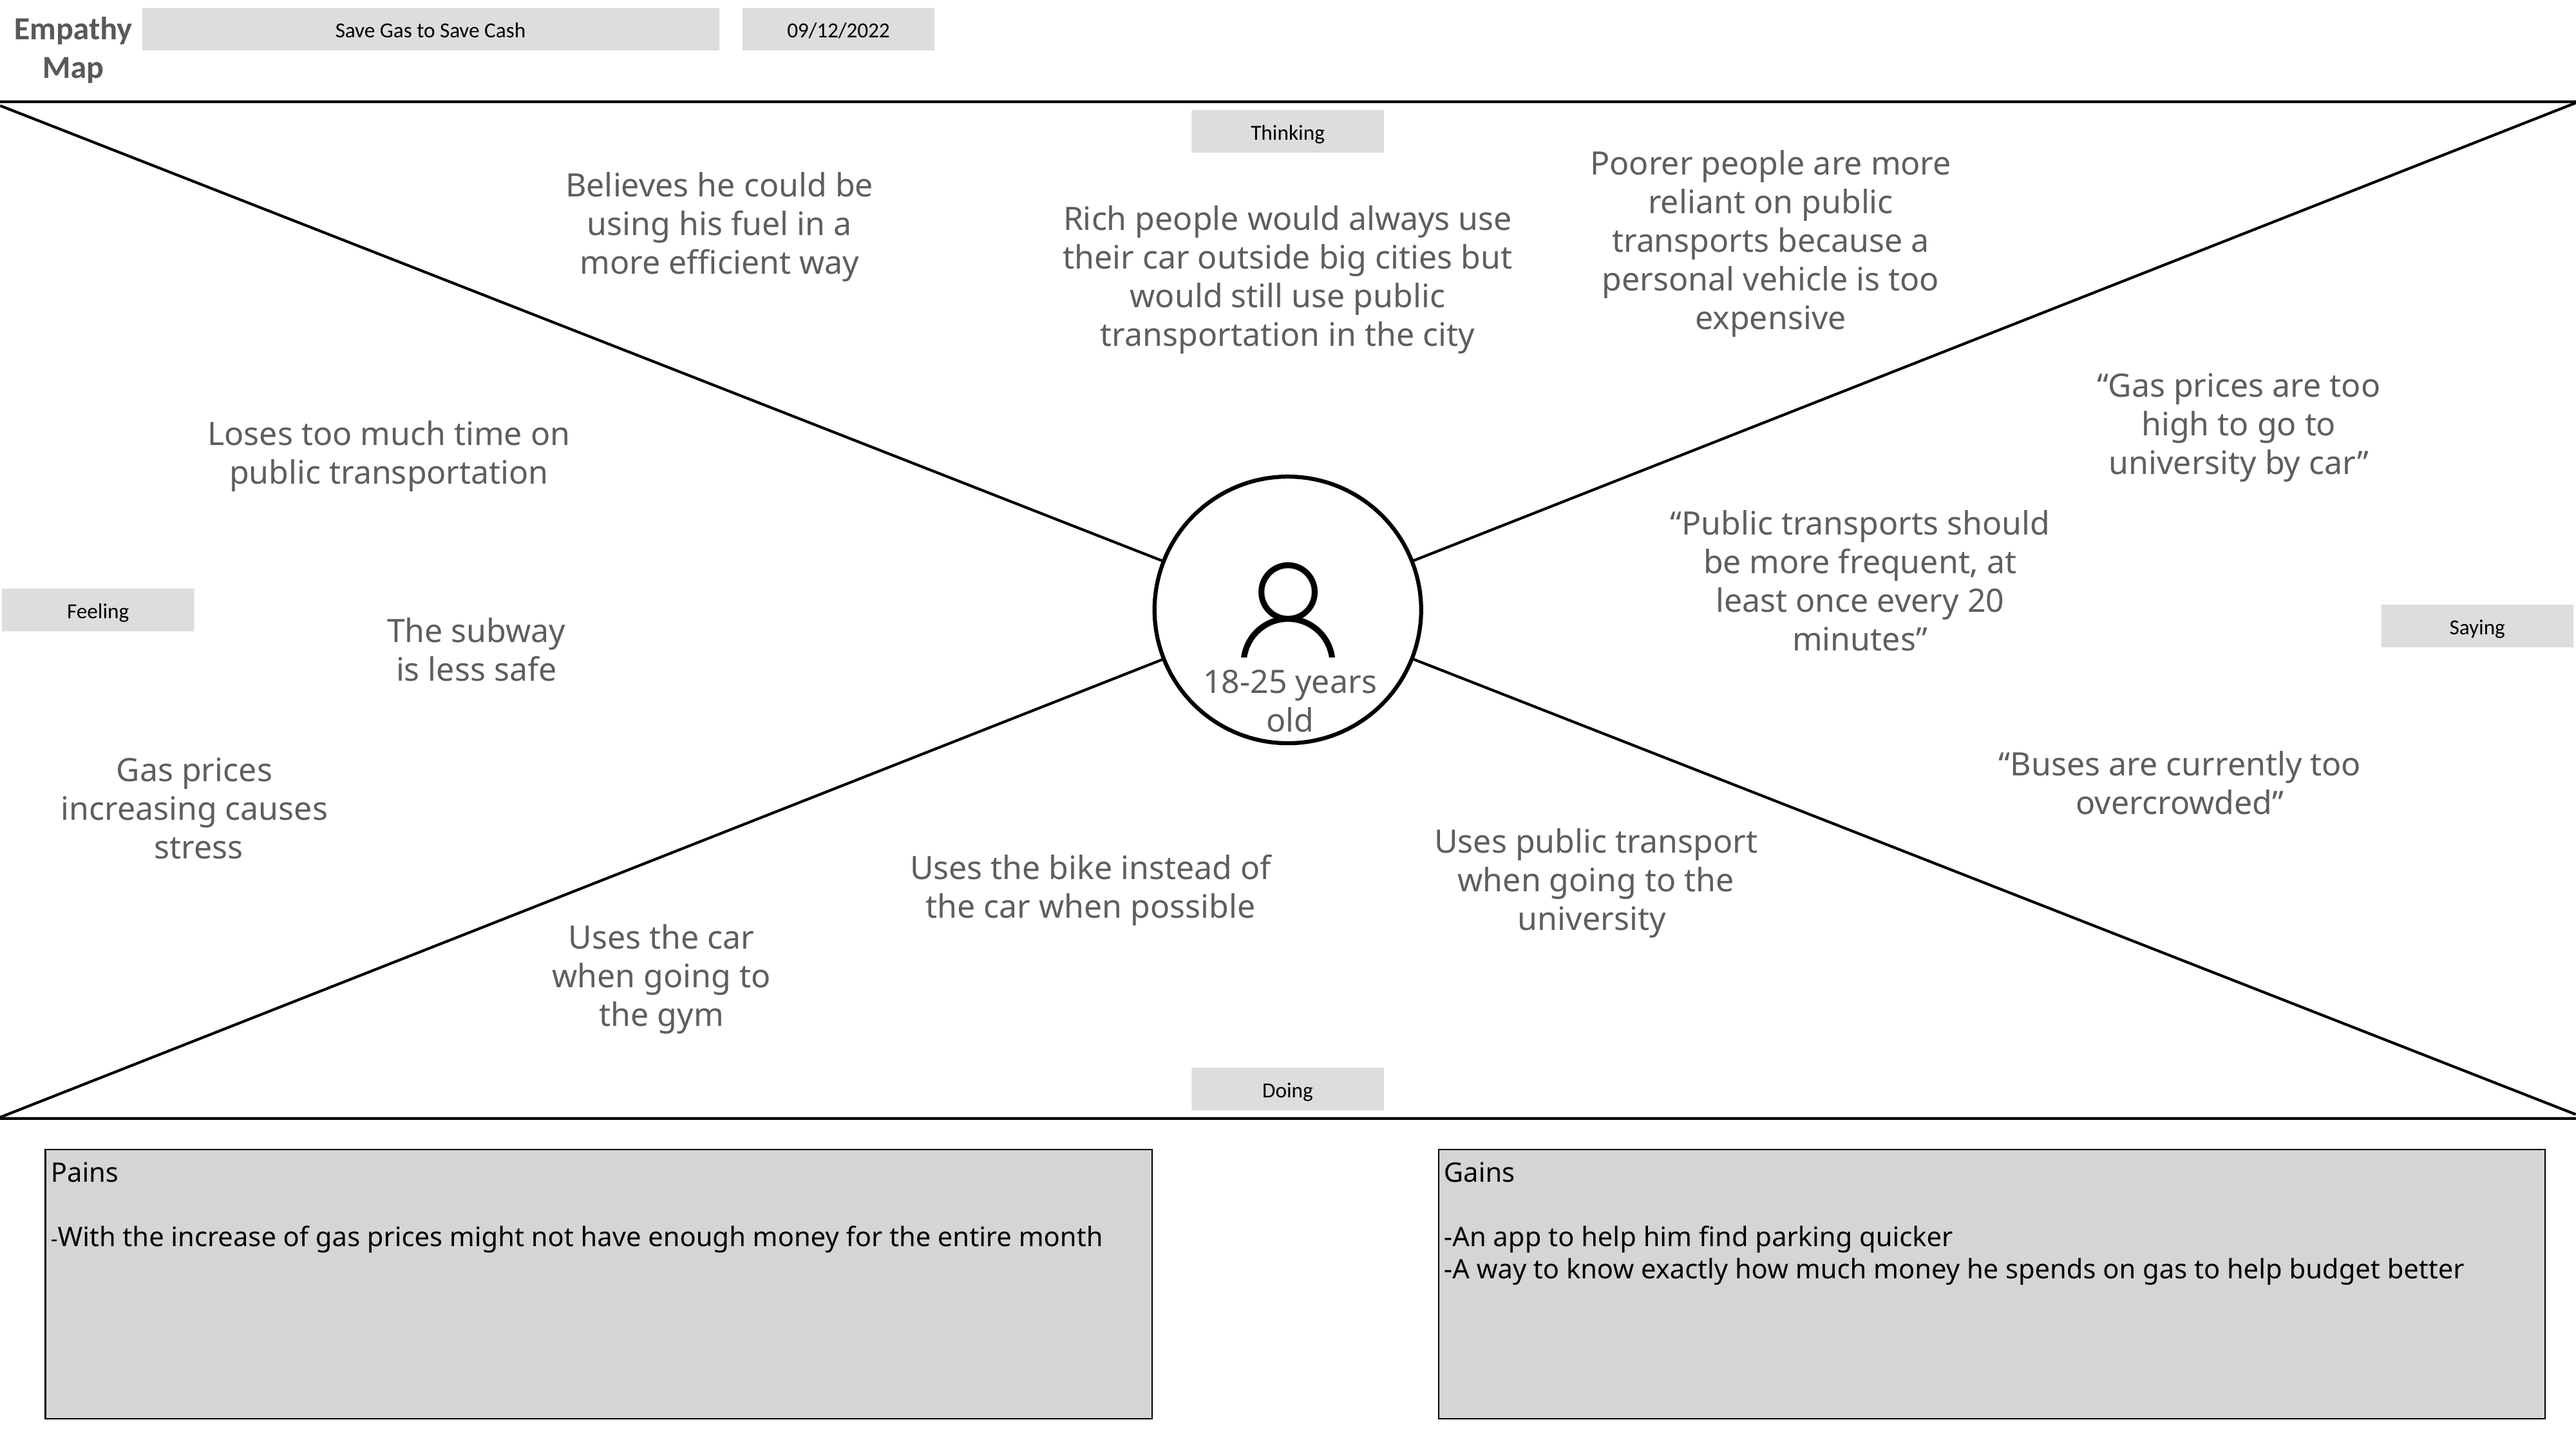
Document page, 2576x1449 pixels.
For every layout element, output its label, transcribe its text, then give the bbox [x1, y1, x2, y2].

text_box Gas prices increasing causes stress [52, 744, 337, 871]
text_box Uses the car when going to the gym [518, 911, 805, 1039]
text_box Pains -With the increase of gas prices might not have enough money for the entire month [45, 1149, 1153, 1419]
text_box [1154, 476, 1421, 744]
text_box The subway is less safe [380, 605, 573, 694]
text_box Thinking [1191, 109, 1384, 153]
text_box Believes he could be using his fuel in a more efficient way [544, 159, 895, 287]
text_box “Gas prices are too high to go to university by car” [2060, 359, 2418, 486]
text_box Feeling [2, 589, 194, 632]
text_box Uses the bike instead of the car when possible [902, 842, 1279, 930]
text_box Rich people would always use their car outside big cities but would still use public transportation in the city [1040, 193, 1535, 359]
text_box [0, 0, 935, 93]
text_box Gains -An app to help him find parking quicker -A way to know exactly how much money he spends on gas to help budget better [1438, 1149, 2546, 1419]
text_box “Buses are currently too overcrowded” [1992, 737, 2369, 826]
text_box Poorer people are more reliant on public transports because a personal vehicle is too expensive [1571, 137, 1971, 341]
text_box Uses public transport when going to the university [1421, 815, 1771, 942]
text_box Doing [1191, 1067, 1384, 1110]
text_box Loses too much time on public transportation [194, 407, 584, 496]
text_box “Public transports should be more frequent, at least once every 20 minutes” [1660, 497, 2060, 663]
text_box Saying [2381, 604, 2574, 648]
